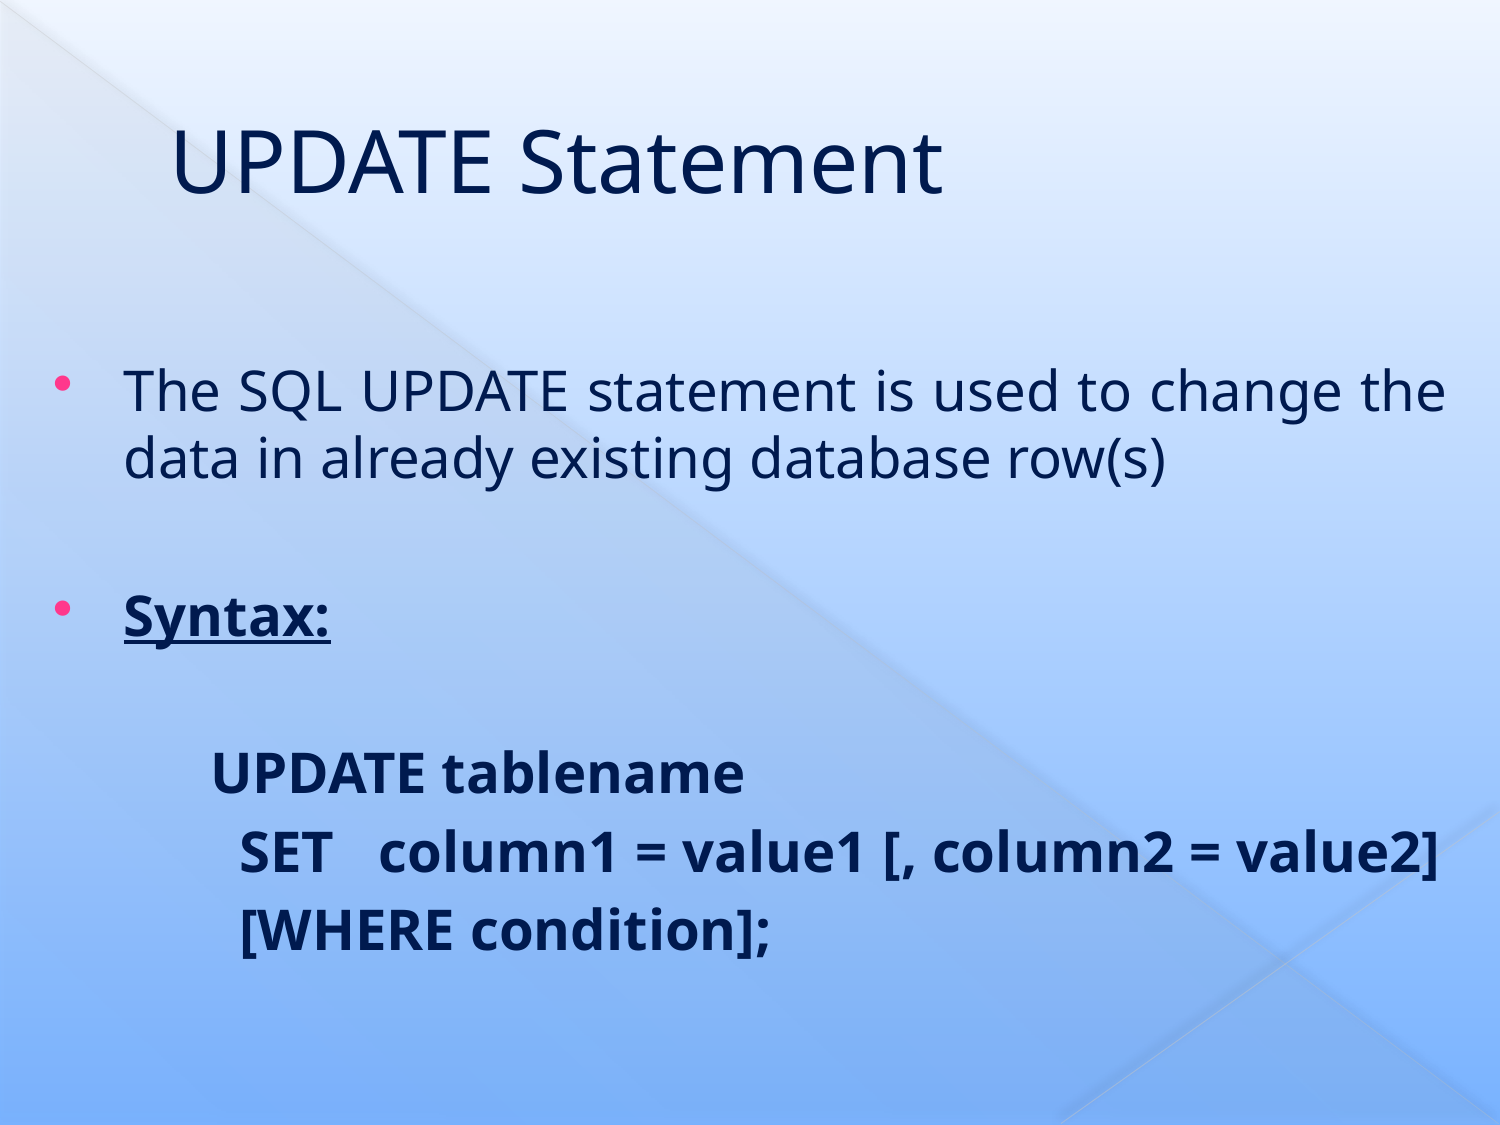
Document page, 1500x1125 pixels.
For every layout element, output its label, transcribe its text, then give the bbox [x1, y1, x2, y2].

list The SQL UPDATE statement is used to change the data in already existing database row(s) Syntax: UPDATE tablename SET column1 = value1 [, column2 = value2] [WHERE condition]; [37, 347, 1463, 988]
title UPDATE Statement [75, 43, 1425, 274]
